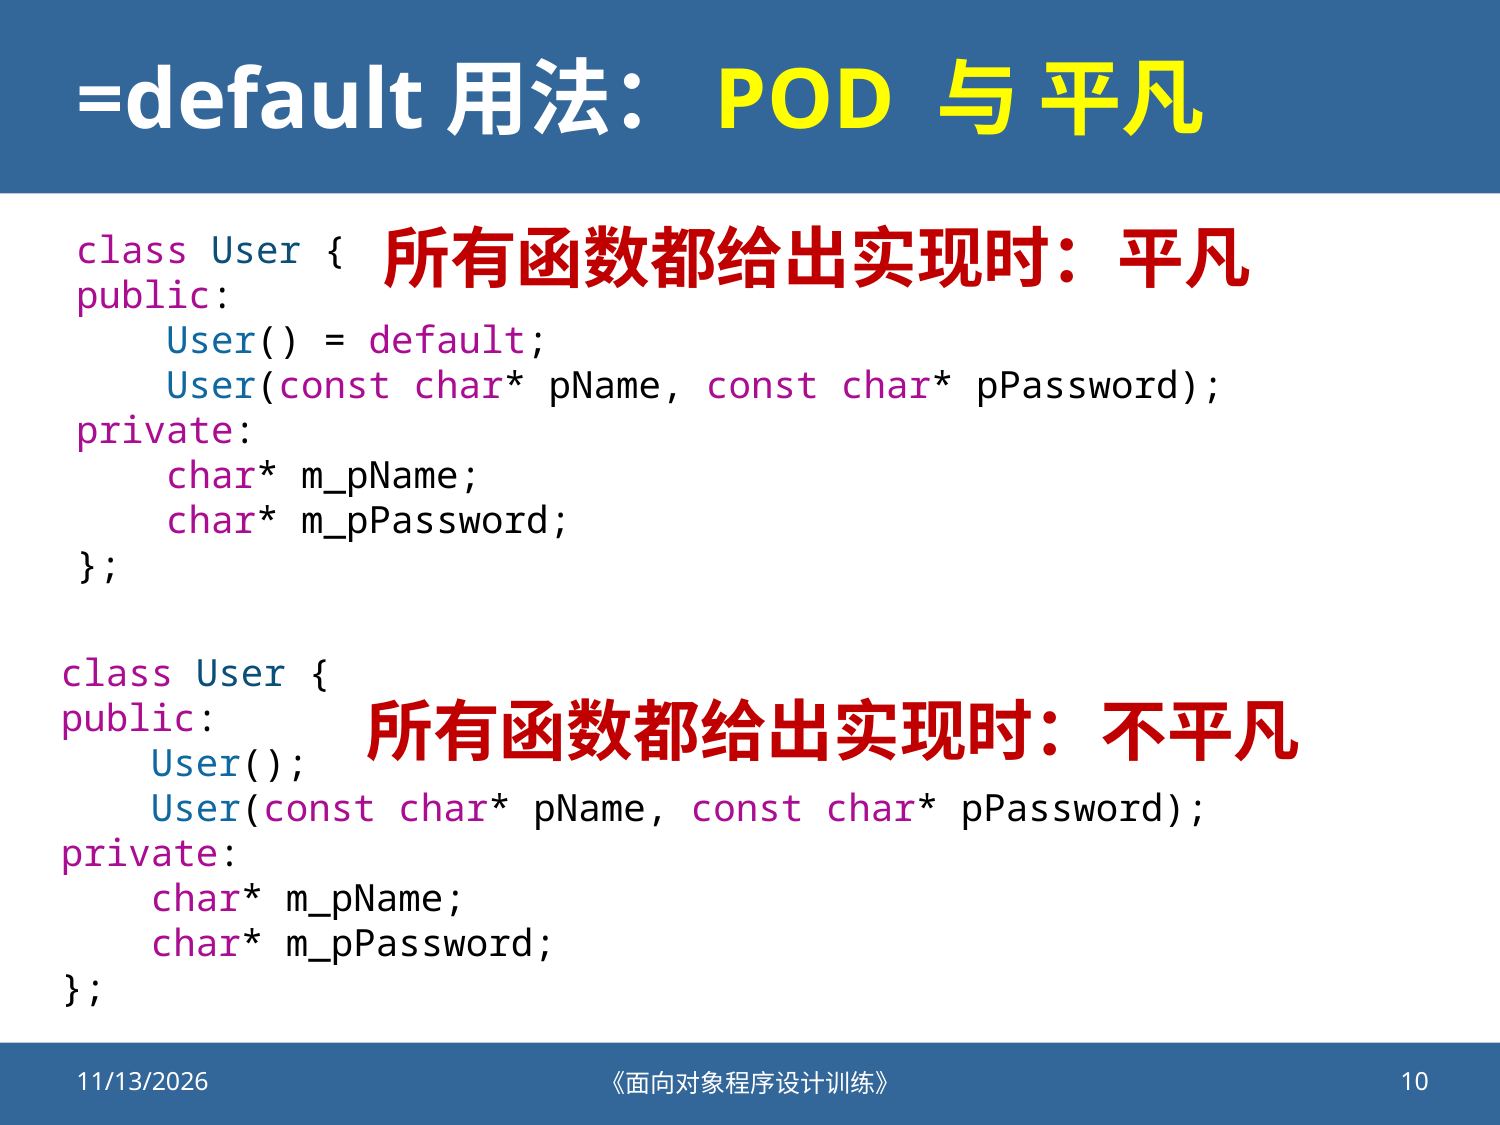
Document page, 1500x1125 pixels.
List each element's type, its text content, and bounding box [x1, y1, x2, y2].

text_box 所有函数都给出实现时：平凡 [368, 207, 1266, 303]
text_box class User { public: User(); User(const char* pName, const char* pPassword); private: char* m_pName; char* m_pPassword; }; [46, 641, 1400, 1017]
slide_number 10 [1084, 1052, 1444, 1113]
text_box 所有函数都给出实现时：不平凡 [351, 681, 1316, 776]
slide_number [61, 1052, 422, 1113]
title =default用法：POD 与 平凡 [61, 27, 1441, 177]
footer 《面向对象程序设计训练》 [480, 1052, 1021, 1113]
text_box class User { public: User() = default; User(const char* pName, const char* pPassword); private: char* m_pName; char* m_pPassword; }; [61, 219, 1400, 594]
